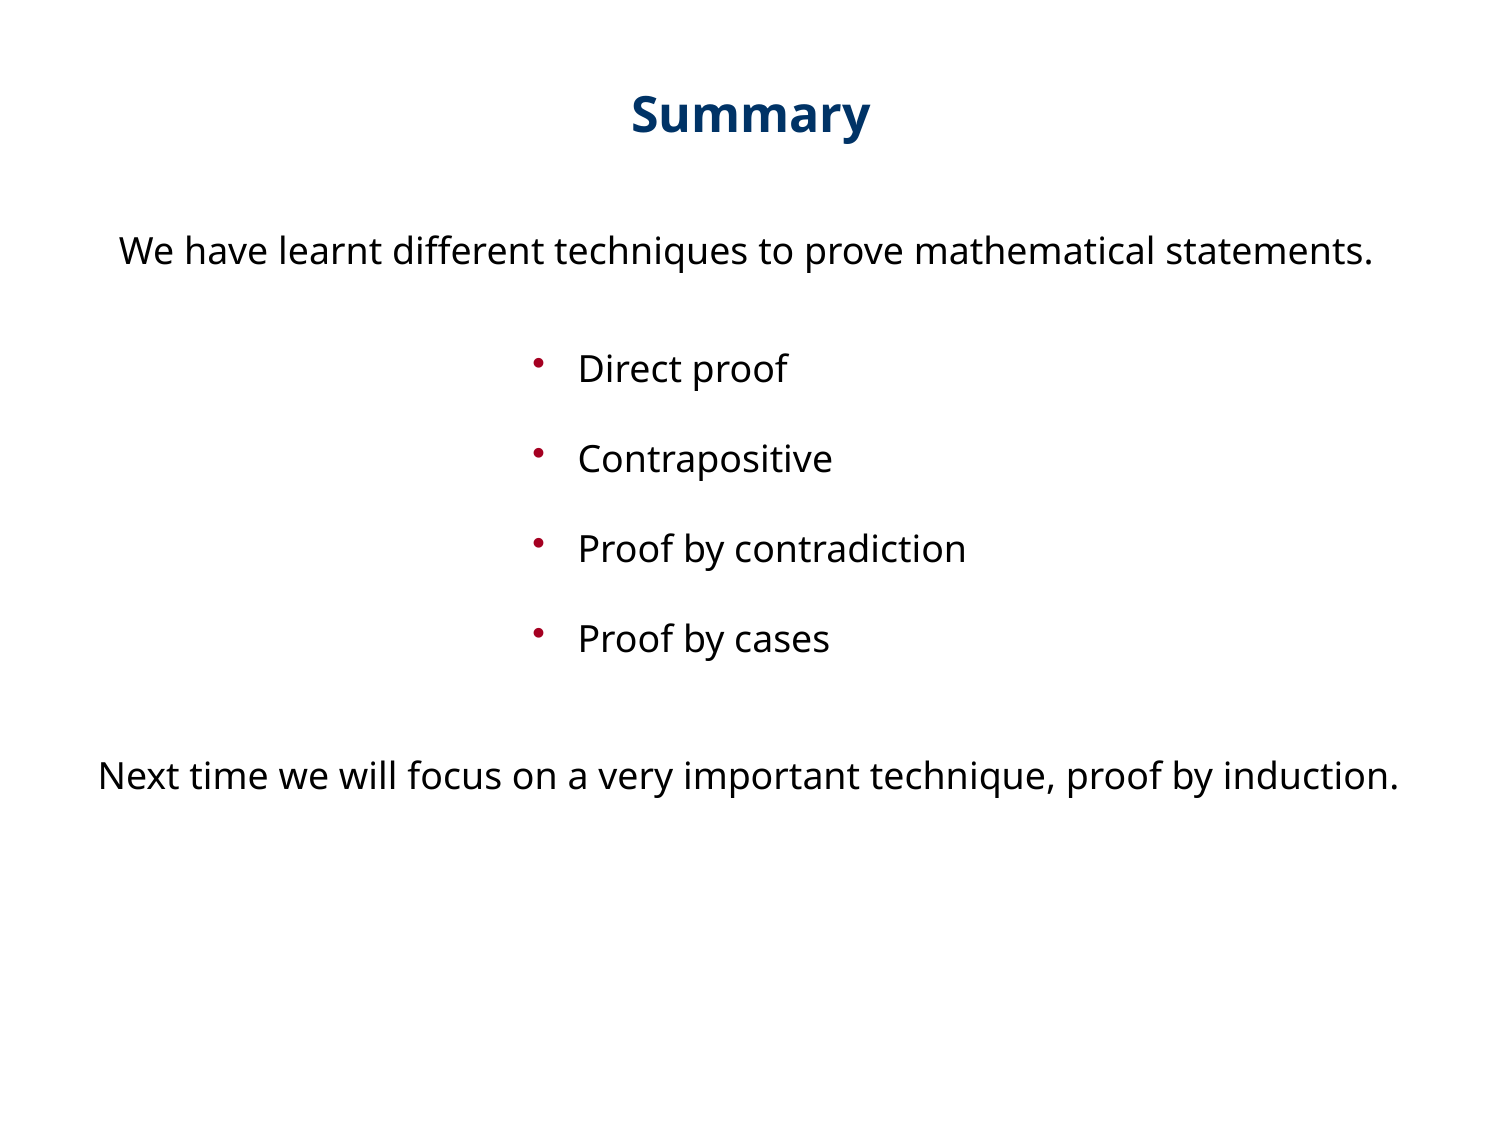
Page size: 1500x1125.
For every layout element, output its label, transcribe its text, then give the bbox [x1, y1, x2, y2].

text_box We have learnt different techniques to prove mathematical statements. [104, 219, 1390, 280]
text_box Direct proof Contrapositive Proof by contradiction Proof by cases [517, 337, 983, 668]
text_box Next time we will focus on a very important technique, proof by induction. [82, 744, 1416, 804]
text_box Summary [616, 74, 886, 150]
